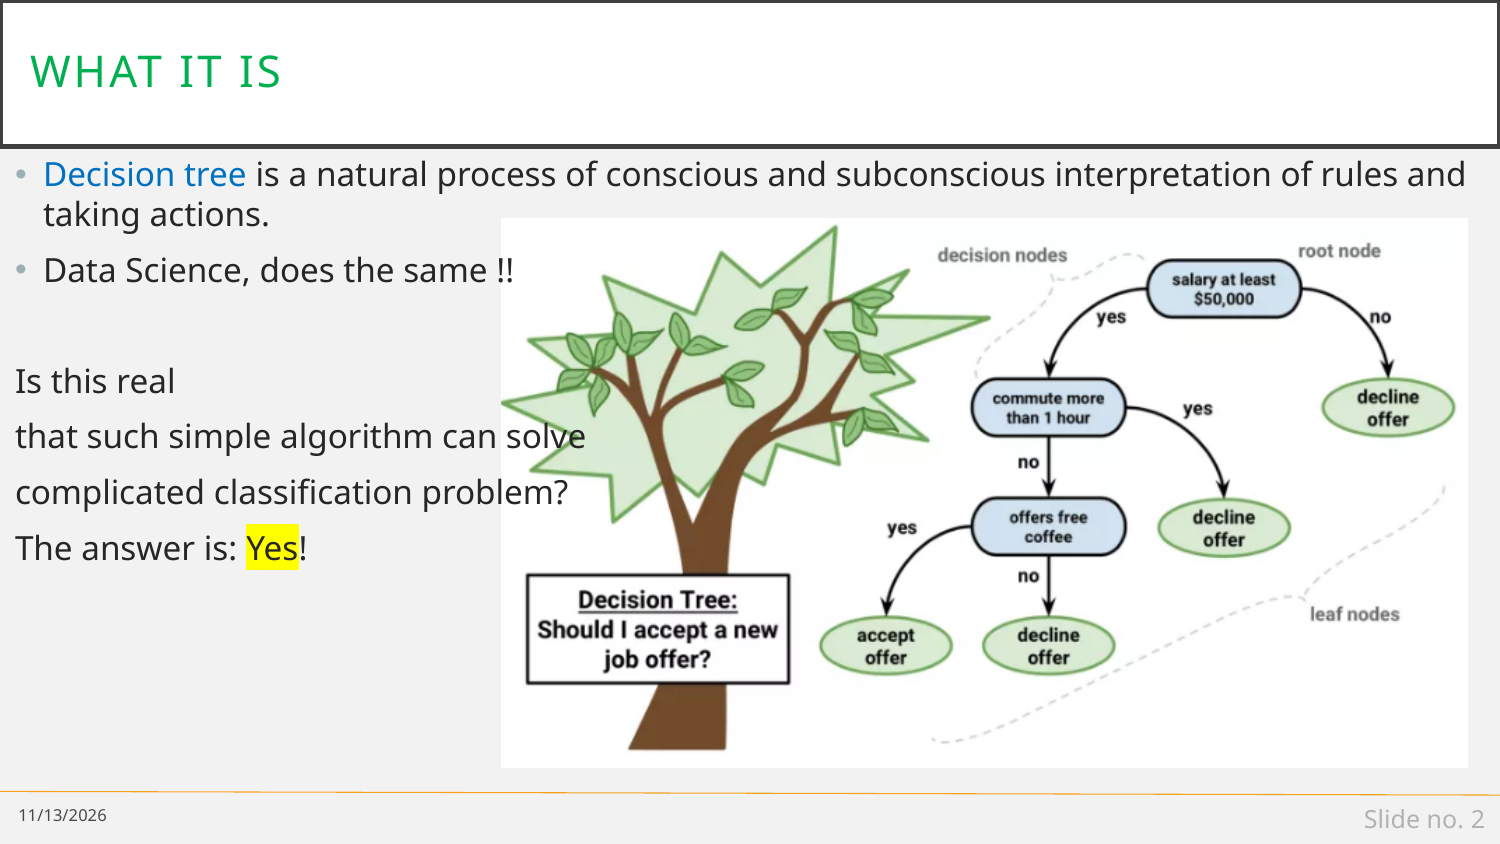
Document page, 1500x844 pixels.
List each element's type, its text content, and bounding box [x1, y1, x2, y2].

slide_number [0, 798, 122, 837]
slide_number Slide no. 2 [1162, 798, 1500, 843]
picture [501, 218, 1468, 768]
title What it is [0, 0, 1500, 146]
list Decision tree is a natural process of conscious and subconscious interpretation of rules and taking actions. Data Science, does the same !! Is this real that such simple algorithm can solve complicated classification problem? The answer is: Yes! [0, 146, 1500, 798]
